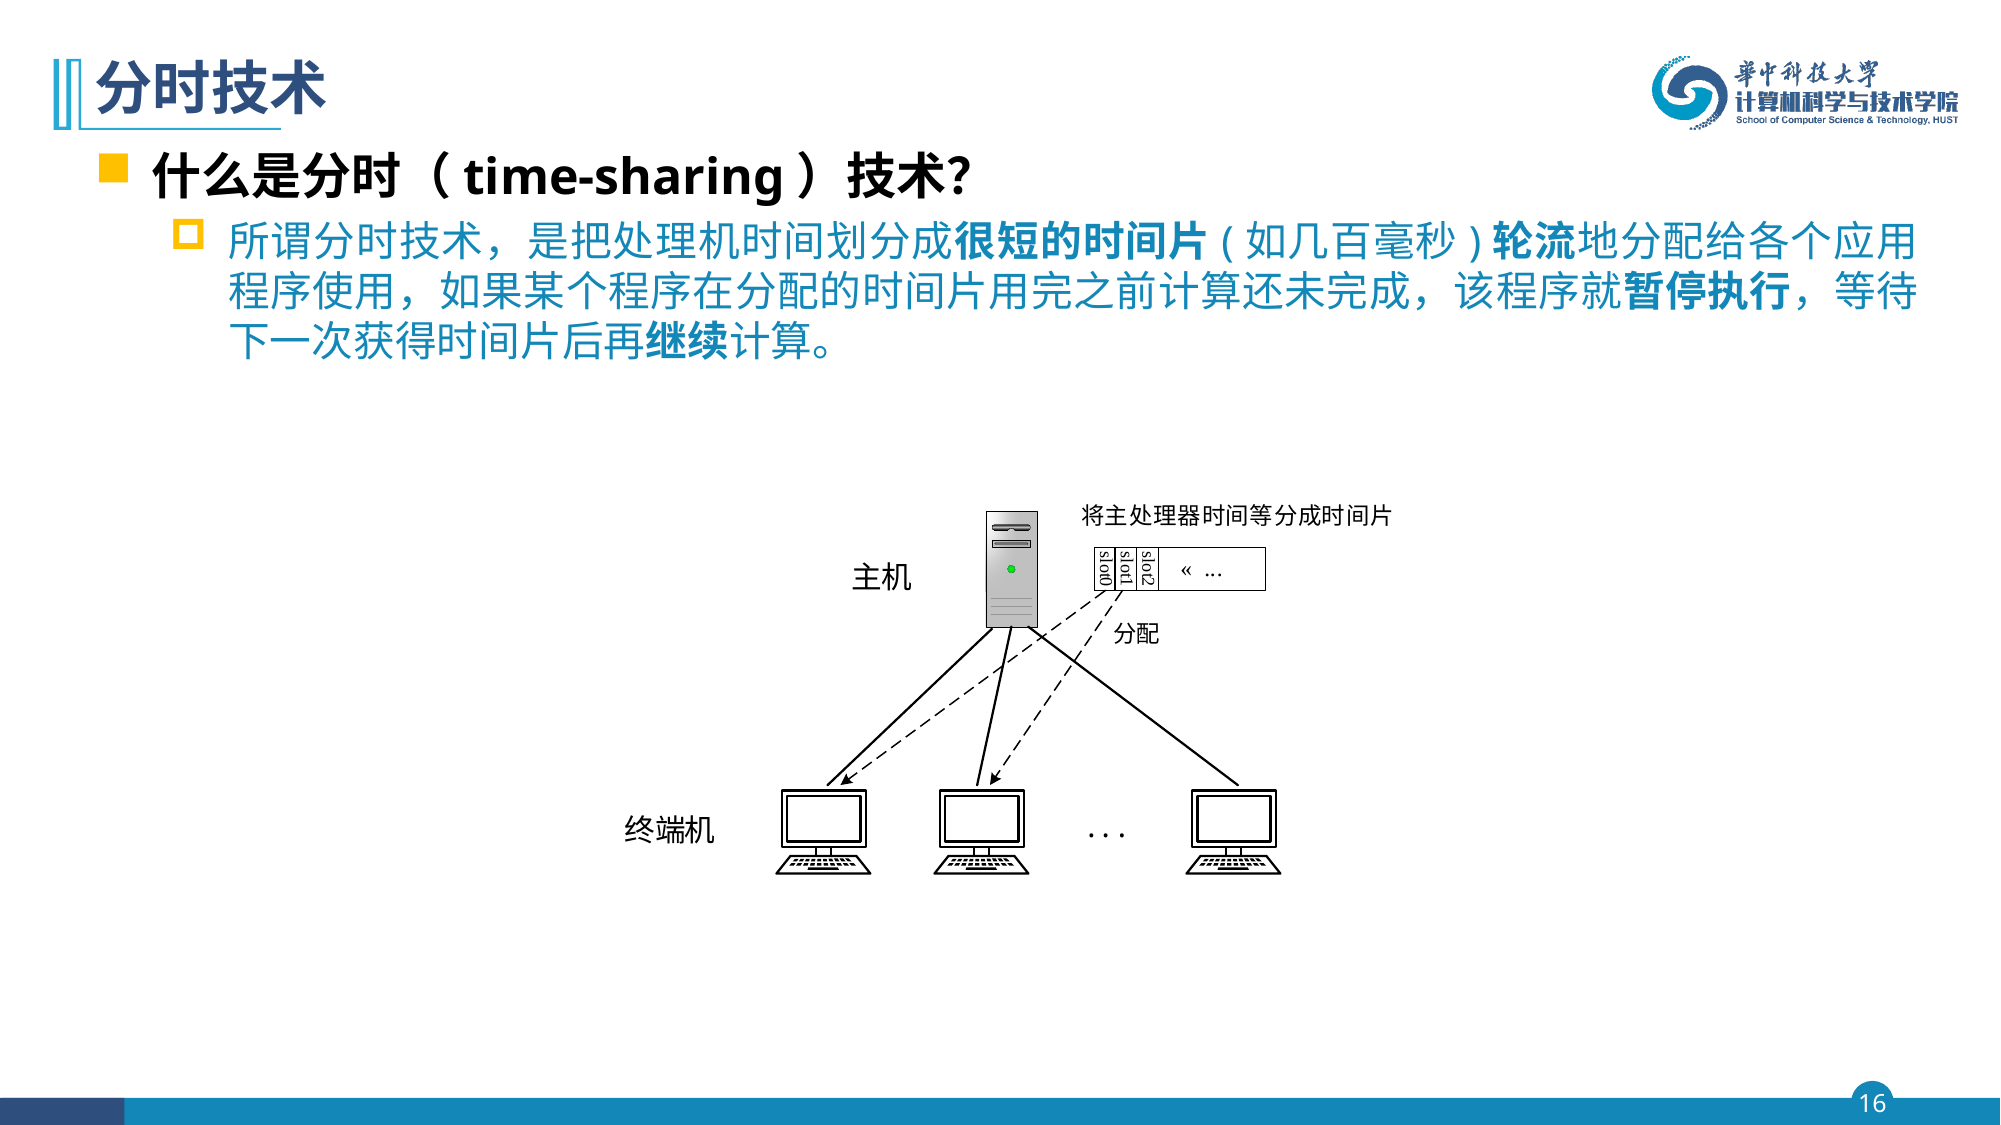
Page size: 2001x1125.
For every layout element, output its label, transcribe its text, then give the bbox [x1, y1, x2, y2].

title 分时技术 [80, 51, 1653, 137]
list 什么是分时（time-sharing）技术？ 所谓分时技术，是把处理机时间划分成很短的时间片(如几百毫秒)轮流地分配给各个应用程序使用，如果某个程序在分配的时间片用完之前计算还未完成，该程序就暂停执行，等待下一次获得时间片后再继续计算。 [80, 137, 1933, 1098]
picture [1653, 56, 1678, 79]
picture [605, 494, 1408, 875]
picture [1653, 56, 1958, 130]
